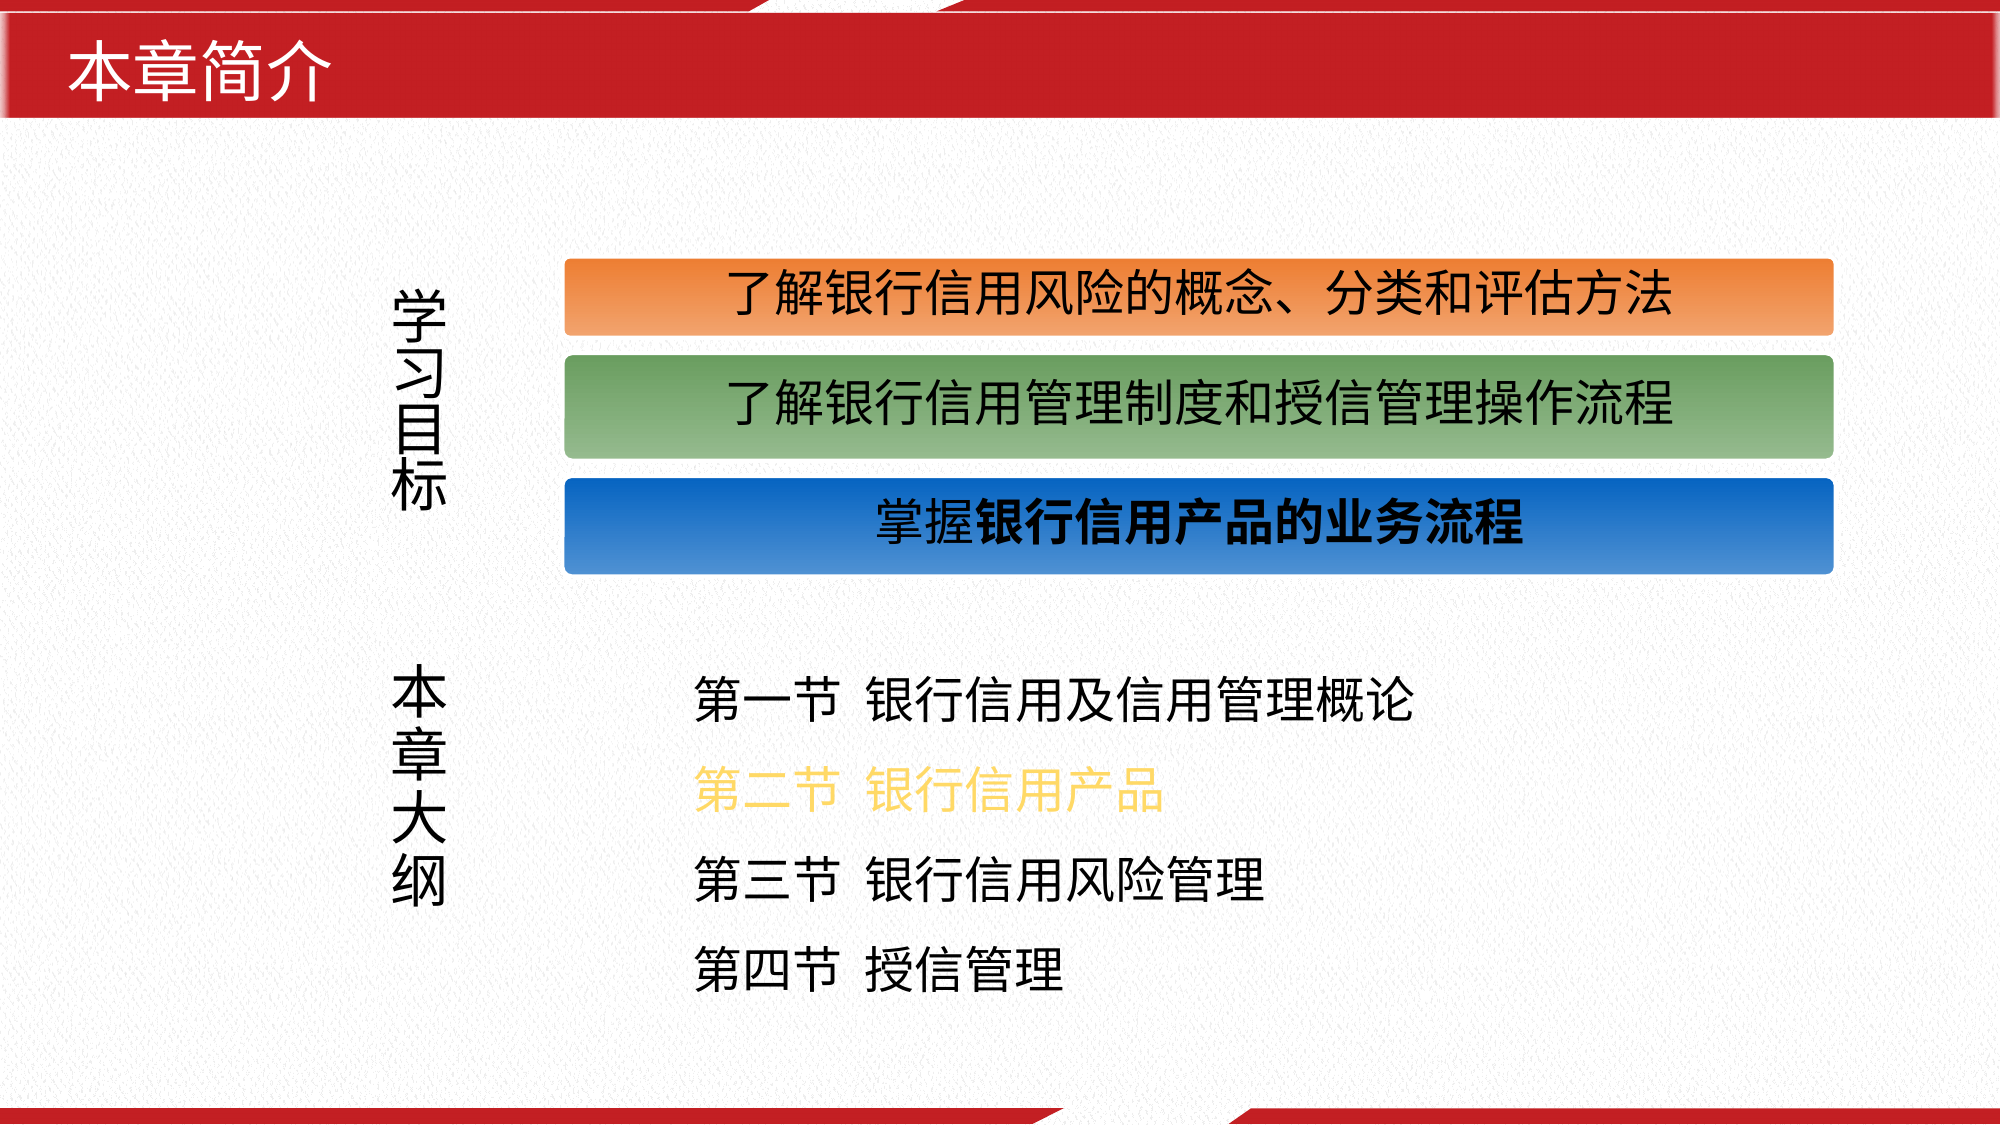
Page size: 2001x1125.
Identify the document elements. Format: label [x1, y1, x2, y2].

picture [0, 12, 2000, 118]
text_box [0, 0, 2000, 12]
text_box [0, 118, 2000, 1125]
